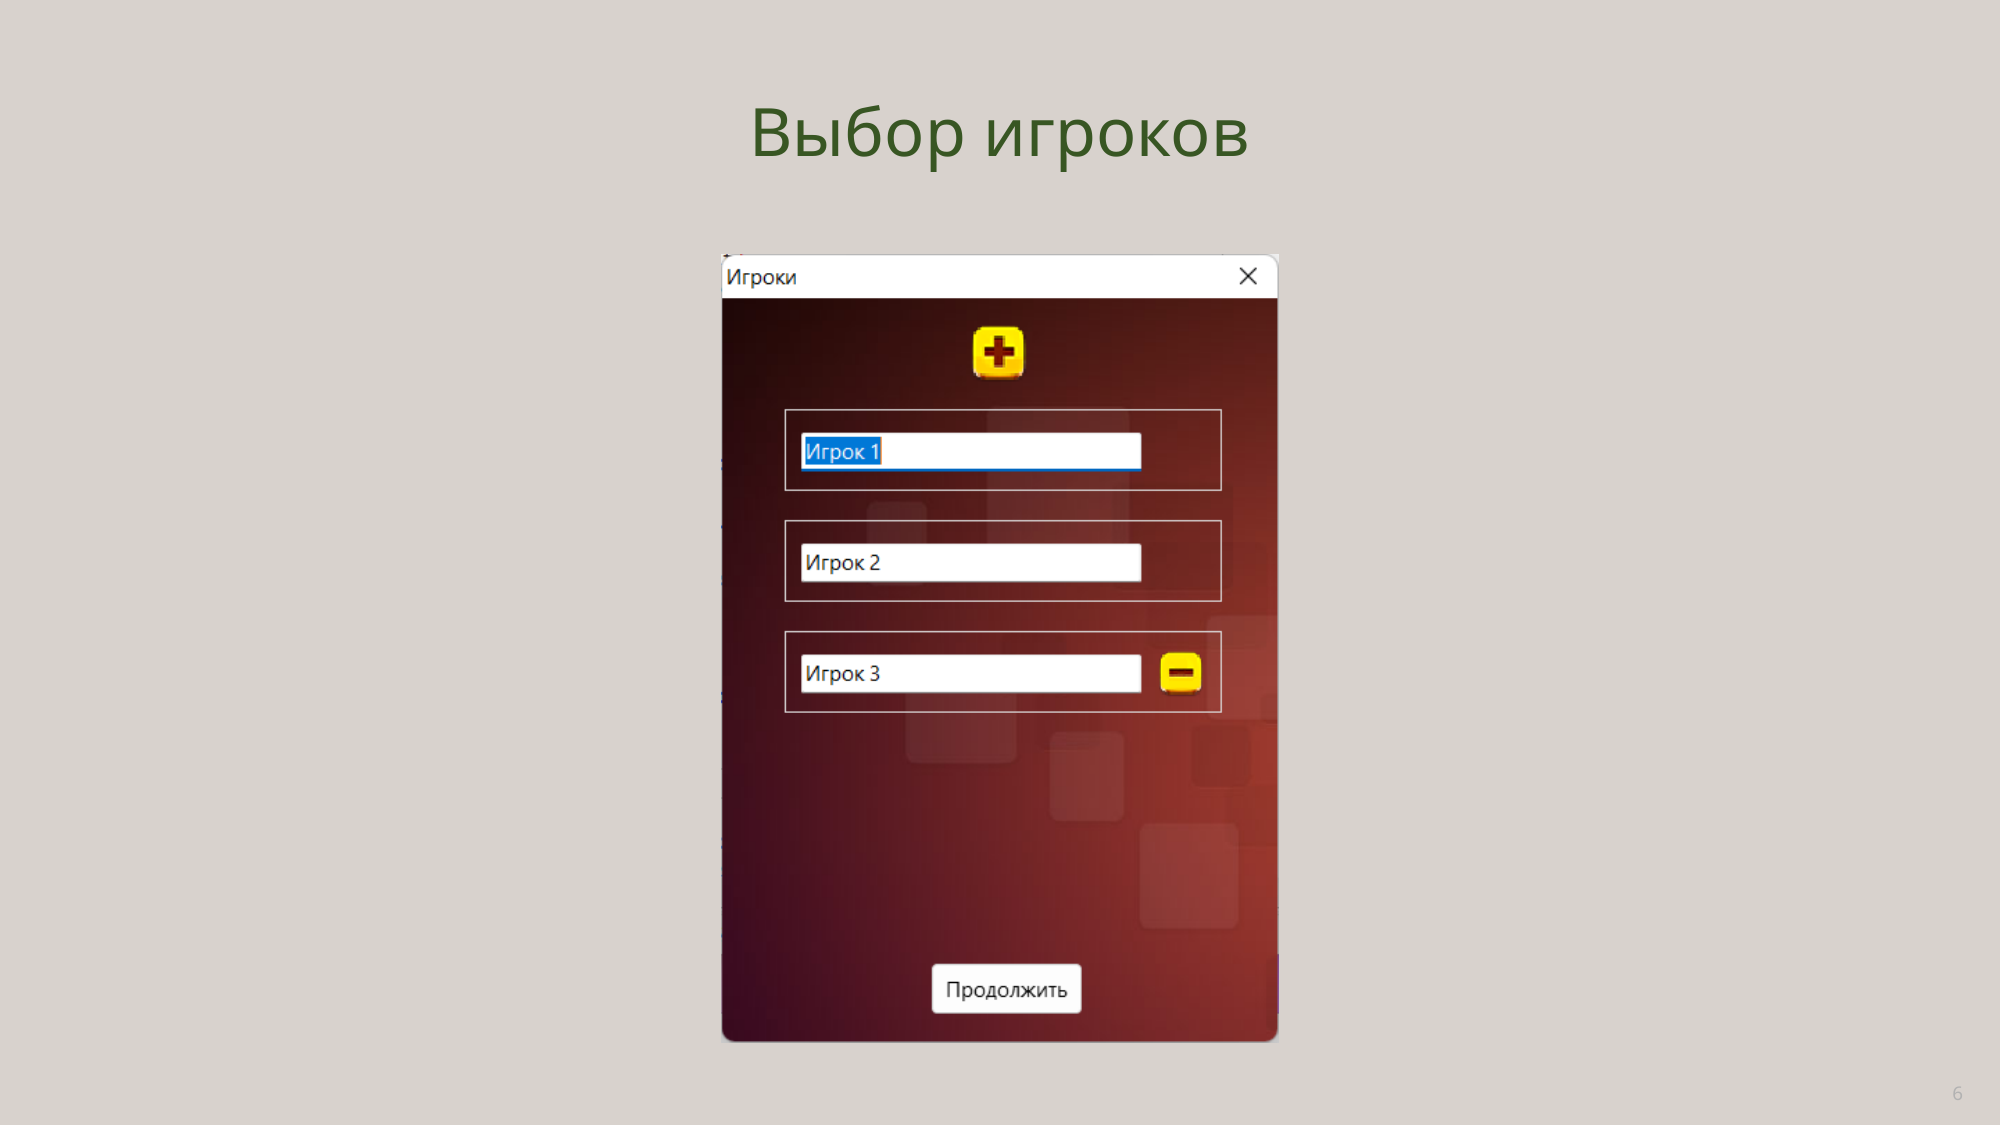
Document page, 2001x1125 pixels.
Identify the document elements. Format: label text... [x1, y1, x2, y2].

picture [721, 254, 1279, 1043]
text_box Выбор игроков [116, 82, 1884, 177]
slide_number 6 [1528, 1064, 1979, 1124]
